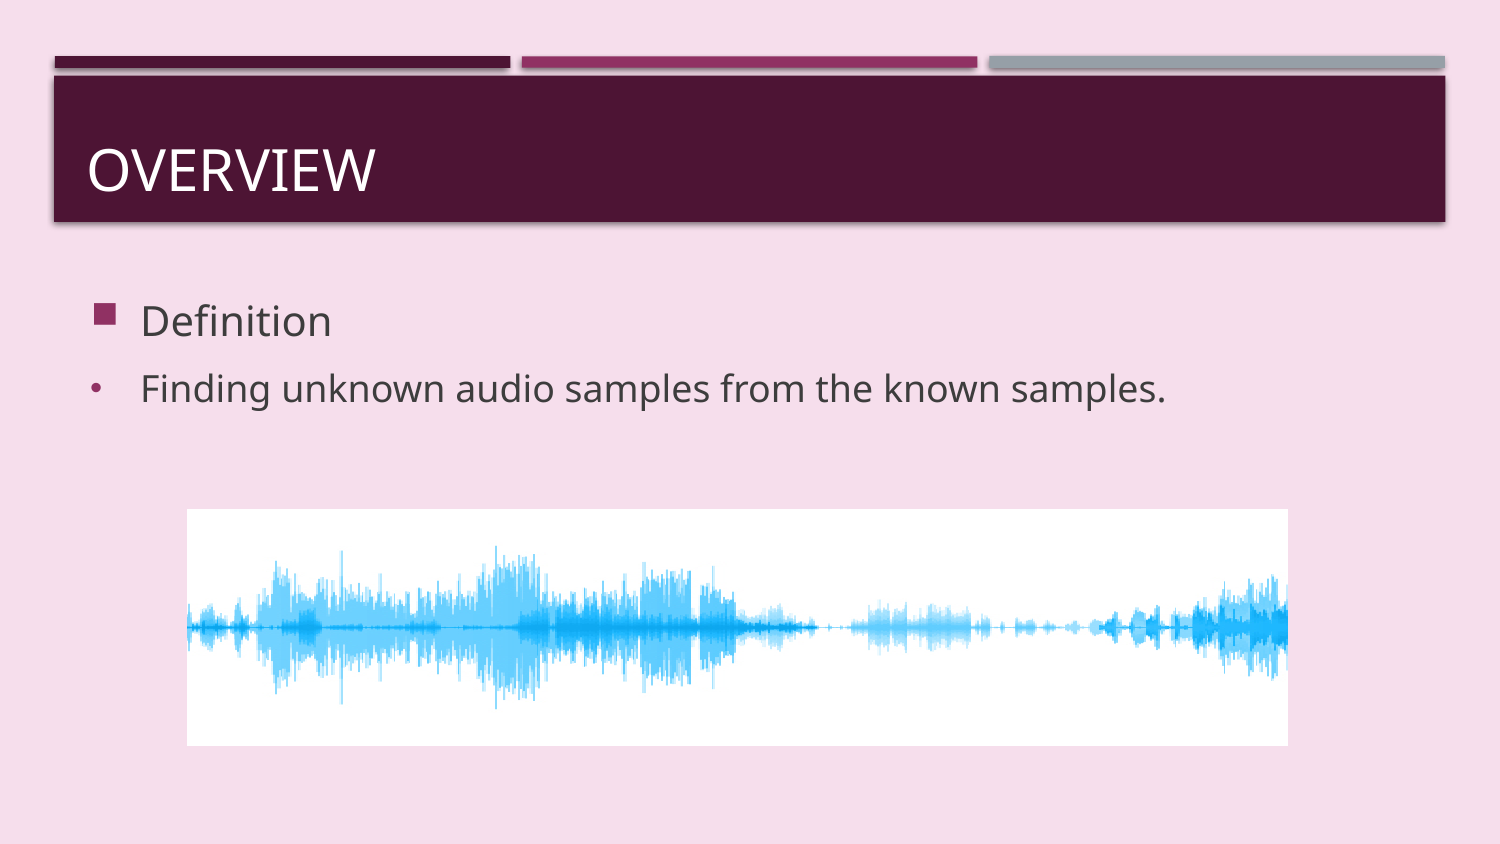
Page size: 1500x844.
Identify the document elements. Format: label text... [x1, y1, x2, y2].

title Overview [71, 86, 1429, 212]
list Definition Finding unknown audio samples from the known samples. [75, 234, 1432, 666]
picture [186, 508, 1288, 746]
